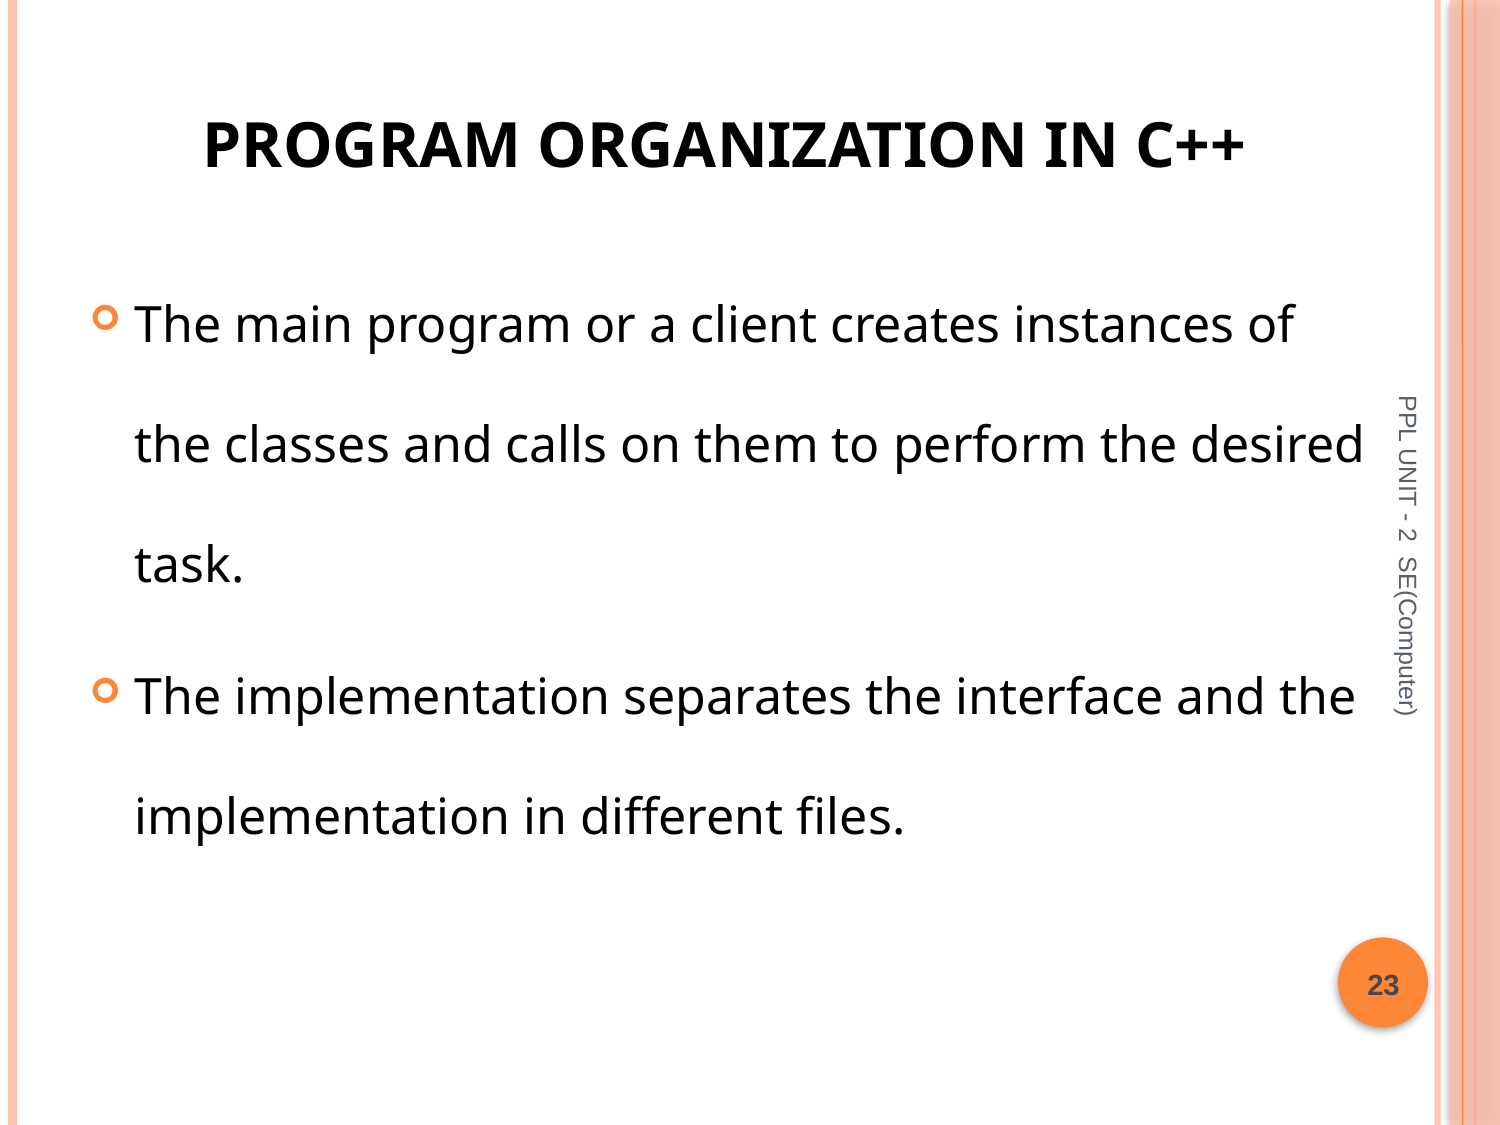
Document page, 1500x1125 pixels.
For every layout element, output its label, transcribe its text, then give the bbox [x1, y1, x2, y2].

footer PPL UNIT - 2 SE(Computer) [1379, 380, 1440, 906]
list The main program or a client creates instances of the classes and calls on them to perform the desired task. The implementation separates the interface and the implementation in different files. [75, 224, 1400, 1062]
title Program organization in C++ [75, 45, 1375, 188]
slide_number 23 [1333, 940, 1434, 1027]
